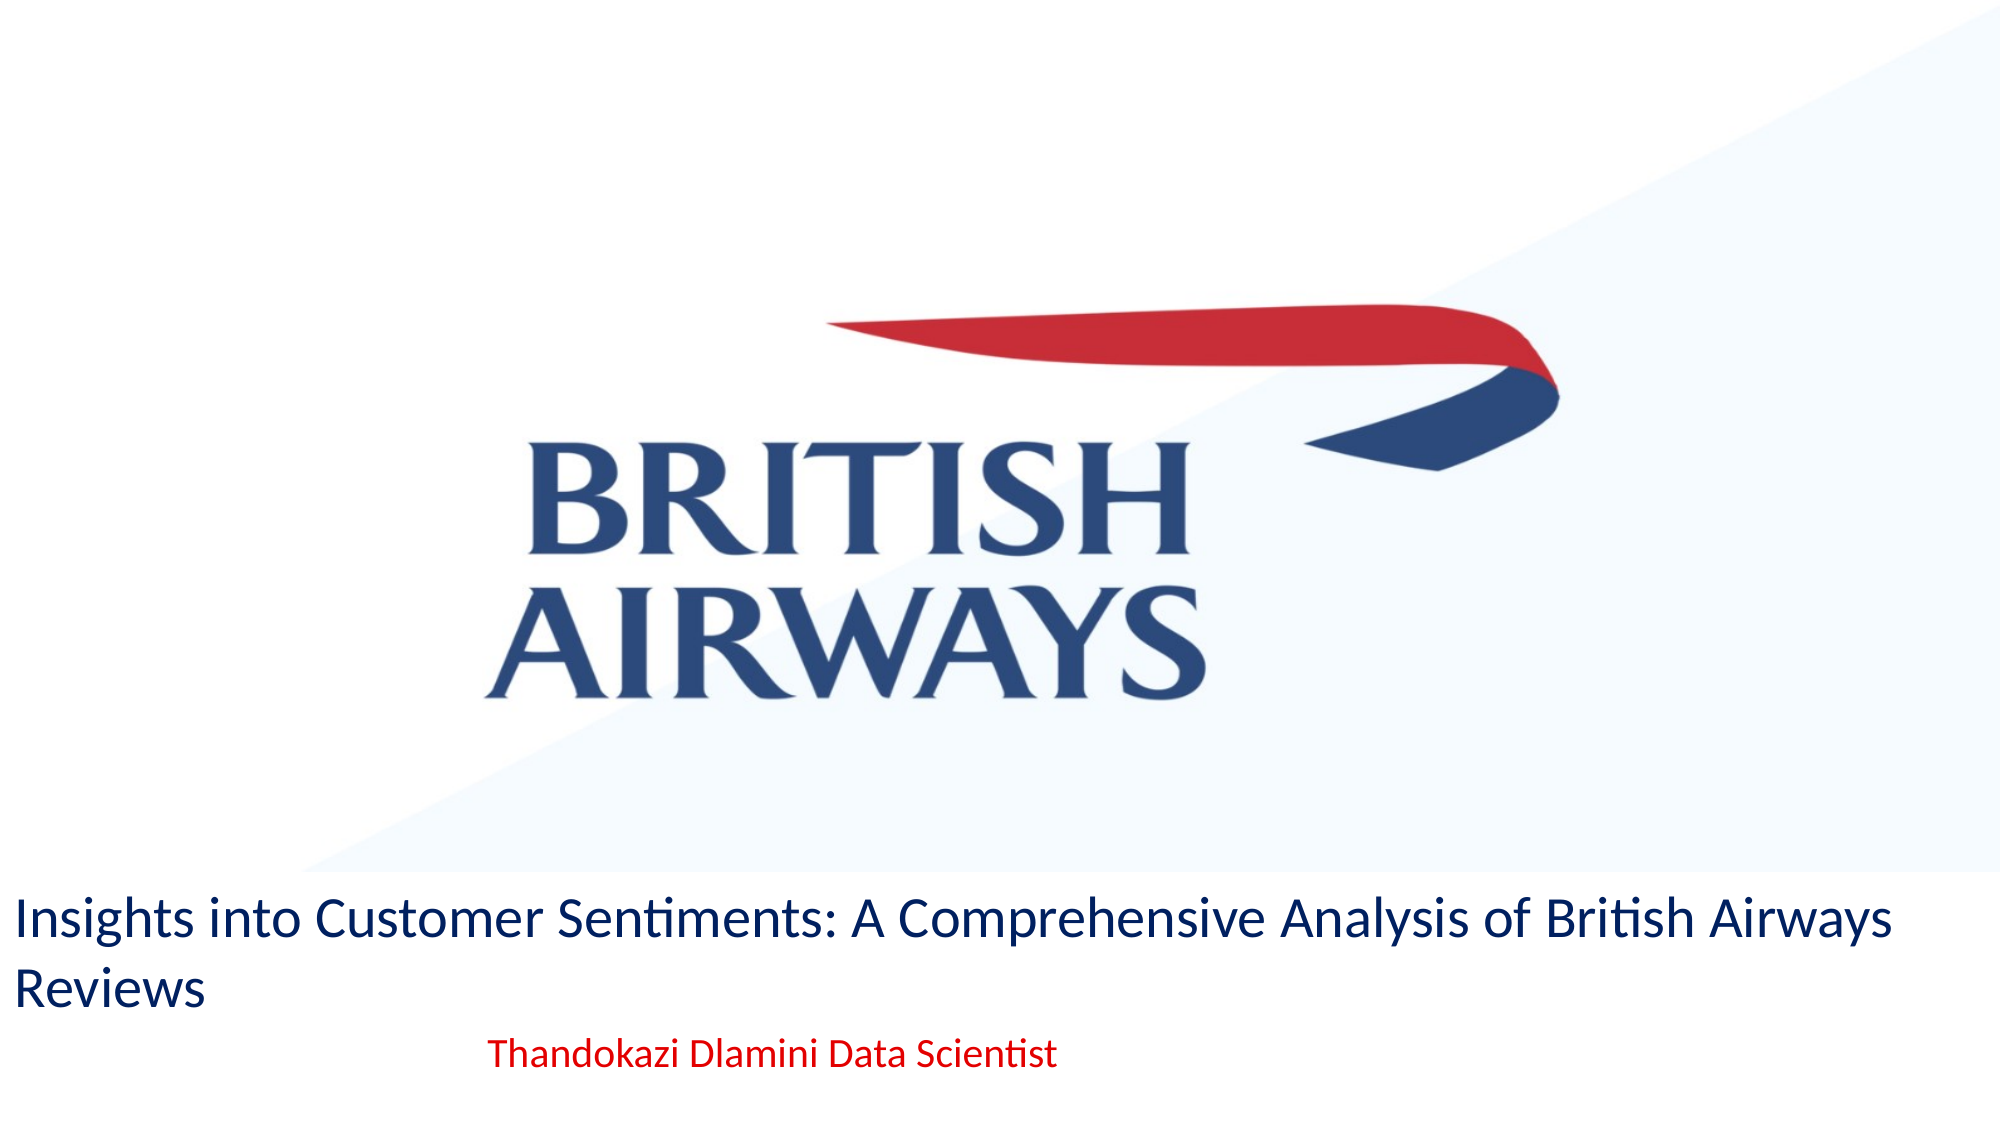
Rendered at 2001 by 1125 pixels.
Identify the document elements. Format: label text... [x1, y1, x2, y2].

text_box Thandokazi Dlamini Data Scientist [472, 1017, 1313, 1083]
picture [0, 0, 2000, 872]
text_box Insights into Customer Sentiments: A Comprehensive Analysis of British Airways Reviews [0, 872, 2000, 998]
